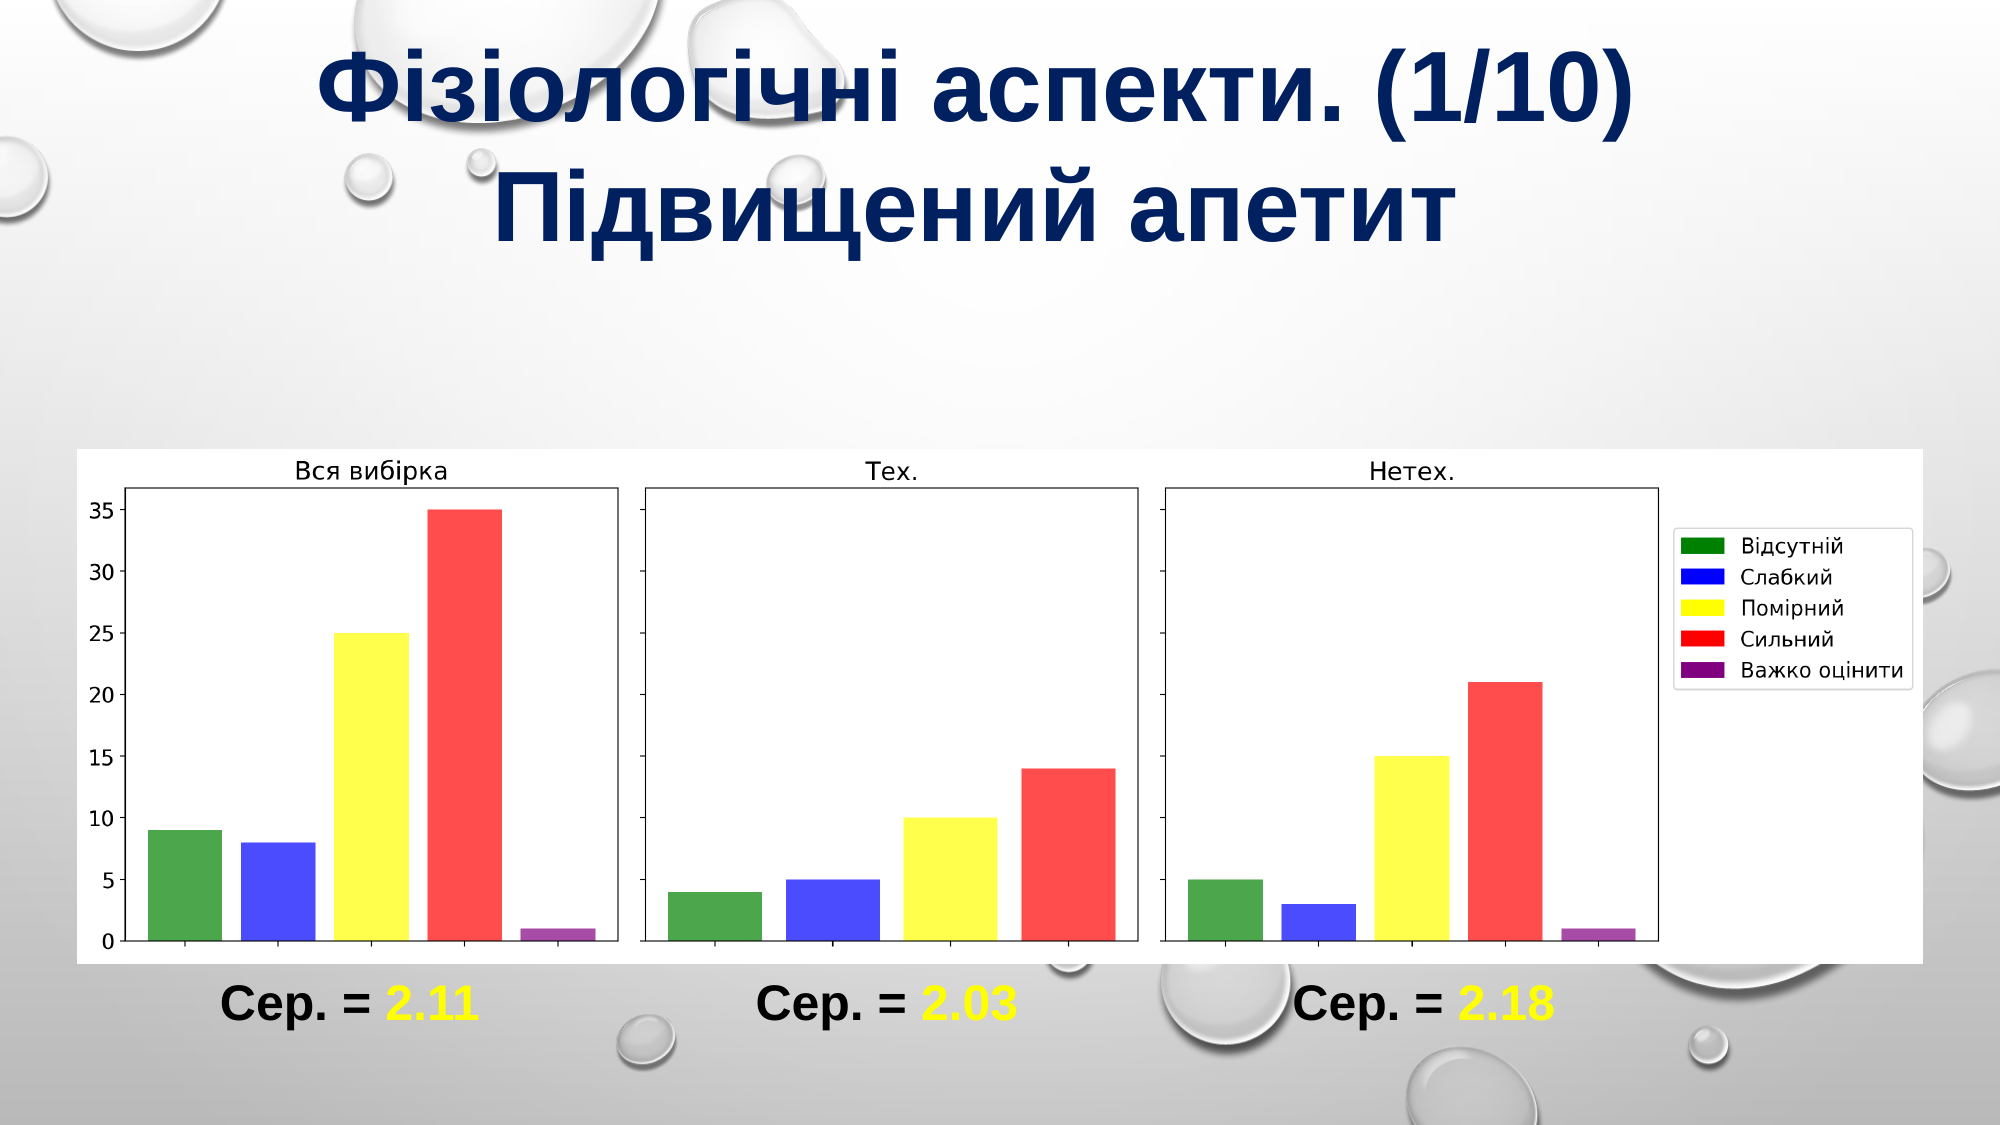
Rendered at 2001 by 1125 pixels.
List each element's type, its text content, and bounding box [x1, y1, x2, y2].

picture [0, 0, 2000, 1125]
text_box Сер. = 2.18 [1277, 973, 1571, 1038]
text_box Сер. = 2.03 [740, 973, 1034, 1038]
text_box Сер. = 2.11 [205, 973, 496, 1038]
text_box Фізіологічні аспекти. (1/10) Підвищений апетит [29, 13, 1923, 269]
